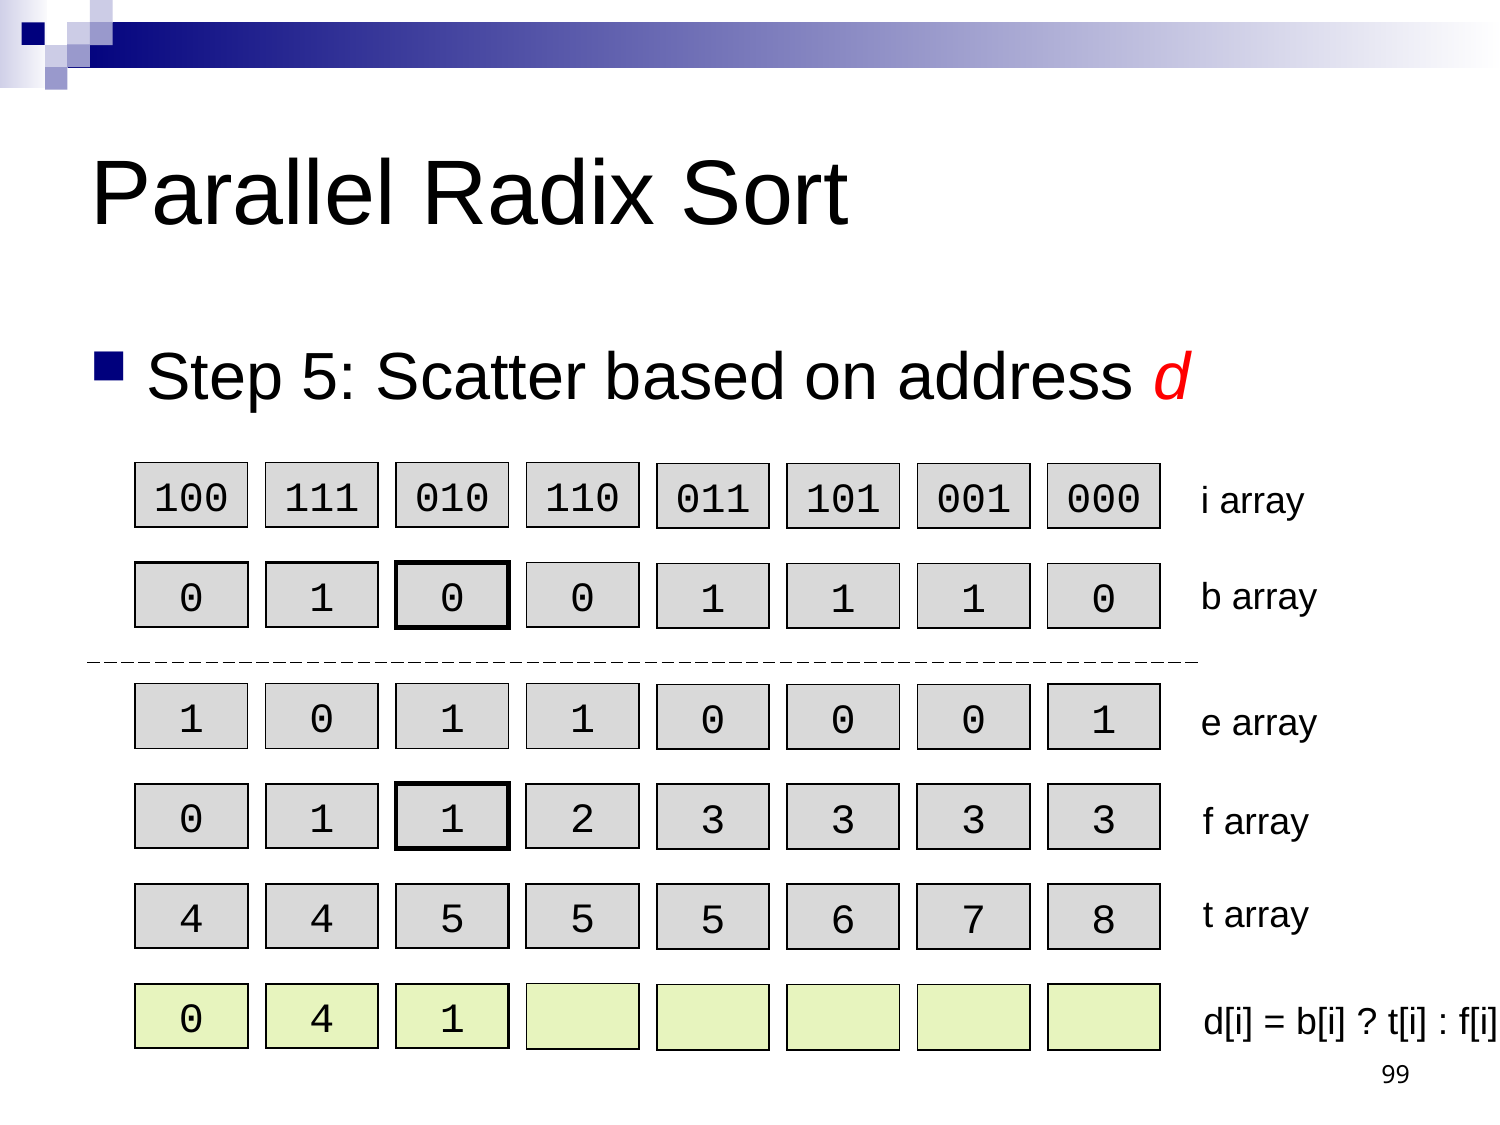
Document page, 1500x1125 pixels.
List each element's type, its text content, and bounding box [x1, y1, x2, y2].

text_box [917, 984, 1030, 1050]
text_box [396, 683, 509, 749]
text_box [1188, 989, 1500, 1049]
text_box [656, 684, 770, 750]
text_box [526, 683, 639, 749]
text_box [917, 463, 1030, 529]
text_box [396, 562, 509, 628]
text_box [1186, 690, 1333, 751]
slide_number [1074, 1024, 1426, 1101]
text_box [1186, 565, 1333, 625]
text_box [265, 462, 379, 528]
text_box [265, 883, 379, 949]
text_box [526, 783, 639, 849]
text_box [526, 562, 639, 628]
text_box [265, 983, 379, 1049]
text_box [265, 683, 379, 749]
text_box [135, 562, 248, 628]
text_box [1188, 882, 1325, 943]
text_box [786, 563, 900, 628]
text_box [1047, 463, 1161, 529]
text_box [1188, 789, 1325, 849]
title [75, 75, 1425, 300]
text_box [1047, 684, 1161, 750]
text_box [396, 462, 509, 528]
text_box 011 [778, 22, 783, 67]
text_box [656, 463, 770, 529]
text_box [917, 884, 1030, 950]
text_box [689, 22, 693, 67]
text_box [786, 463, 900, 529]
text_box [526, 462, 639, 528]
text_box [265, 562, 379, 628]
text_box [786, 784, 900, 850]
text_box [396, 883, 509, 949]
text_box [135, 462, 248, 528]
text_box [917, 563, 1030, 628]
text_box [135, 783, 248, 849]
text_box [135, 983, 248, 1049]
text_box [786, 984, 900, 1050]
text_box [1186, 468, 1320, 528]
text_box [1047, 563, 1161, 628]
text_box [396, 983, 509, 1049]
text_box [265, 783, 379, 849]
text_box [1047, 784, 1161, 850]
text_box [1047, 884, 1161, 950]
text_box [526, 983, 639, 1050]
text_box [1047, 984, 1161, 1050]
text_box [656, 884, 770, 950]
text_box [656, 563, 770, 628]
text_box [526, 883, 639, 949]
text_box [396, 783, 509, 849]
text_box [786, 684, 900, 750]
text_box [656, 784, 770, 850]
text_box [656, 984, 770, 1050]
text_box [135, 683, 248, 749]
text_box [135, 883, 248, 949]
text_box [917, 684, 1030, 750]
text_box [917, 784, 1030, 850]
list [75, 324, 1425, 425]
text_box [786, 884, 900, 950]
